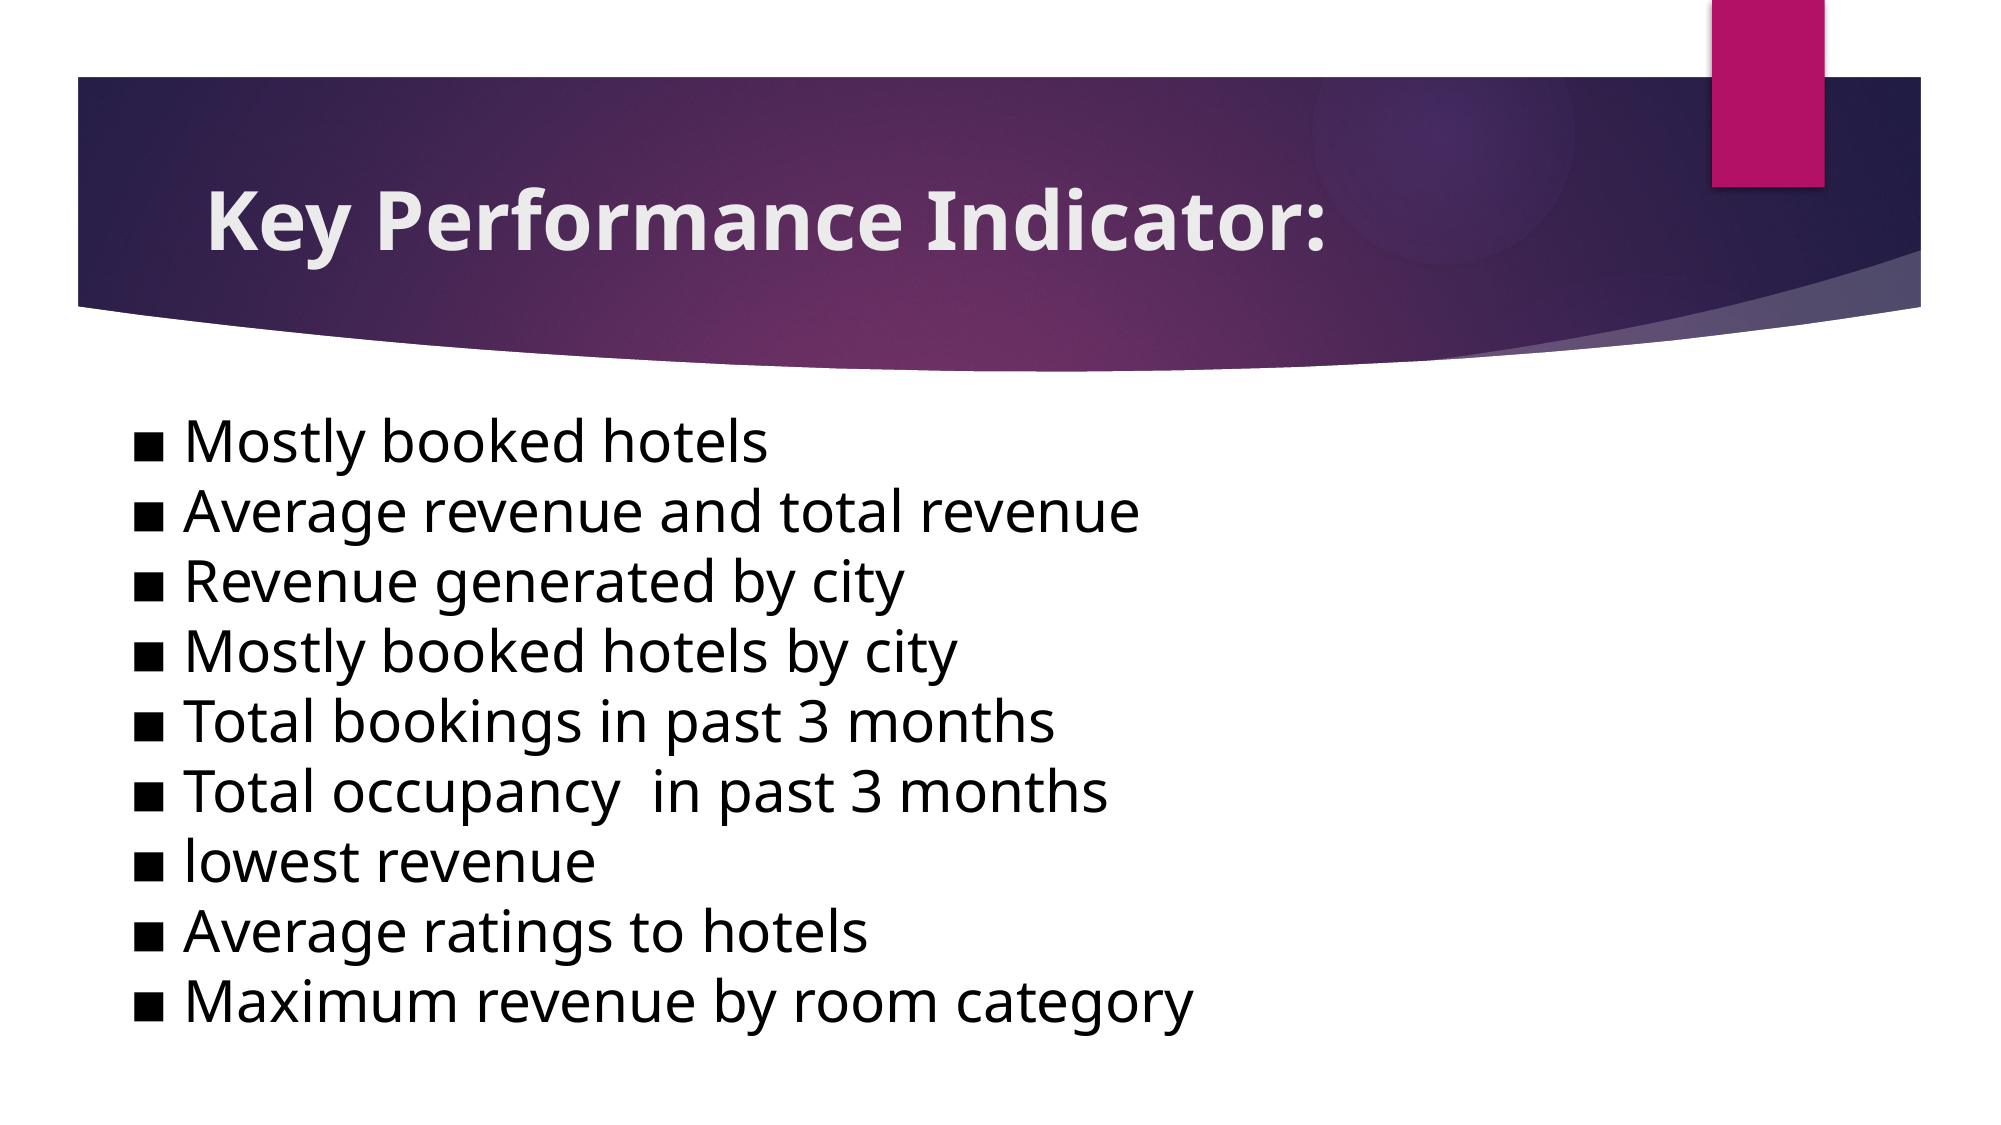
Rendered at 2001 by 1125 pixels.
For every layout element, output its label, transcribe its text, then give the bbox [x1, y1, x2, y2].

title Key Performance Indicator: [189, 159, 1627, 276]
text_box ▪ Mostly booked hotels ▪ Average revenue and total revenue ▪ Revenue generated by city ▪ Mostly booked hotels by city ▪ Total bookings in past 3 months ▪ Total occupancy in past 3 months ▪ lowest revenue ▪ Average ratings to hotels ▪ Maximum revenue by room category [114, 396, 1925, 1042]
